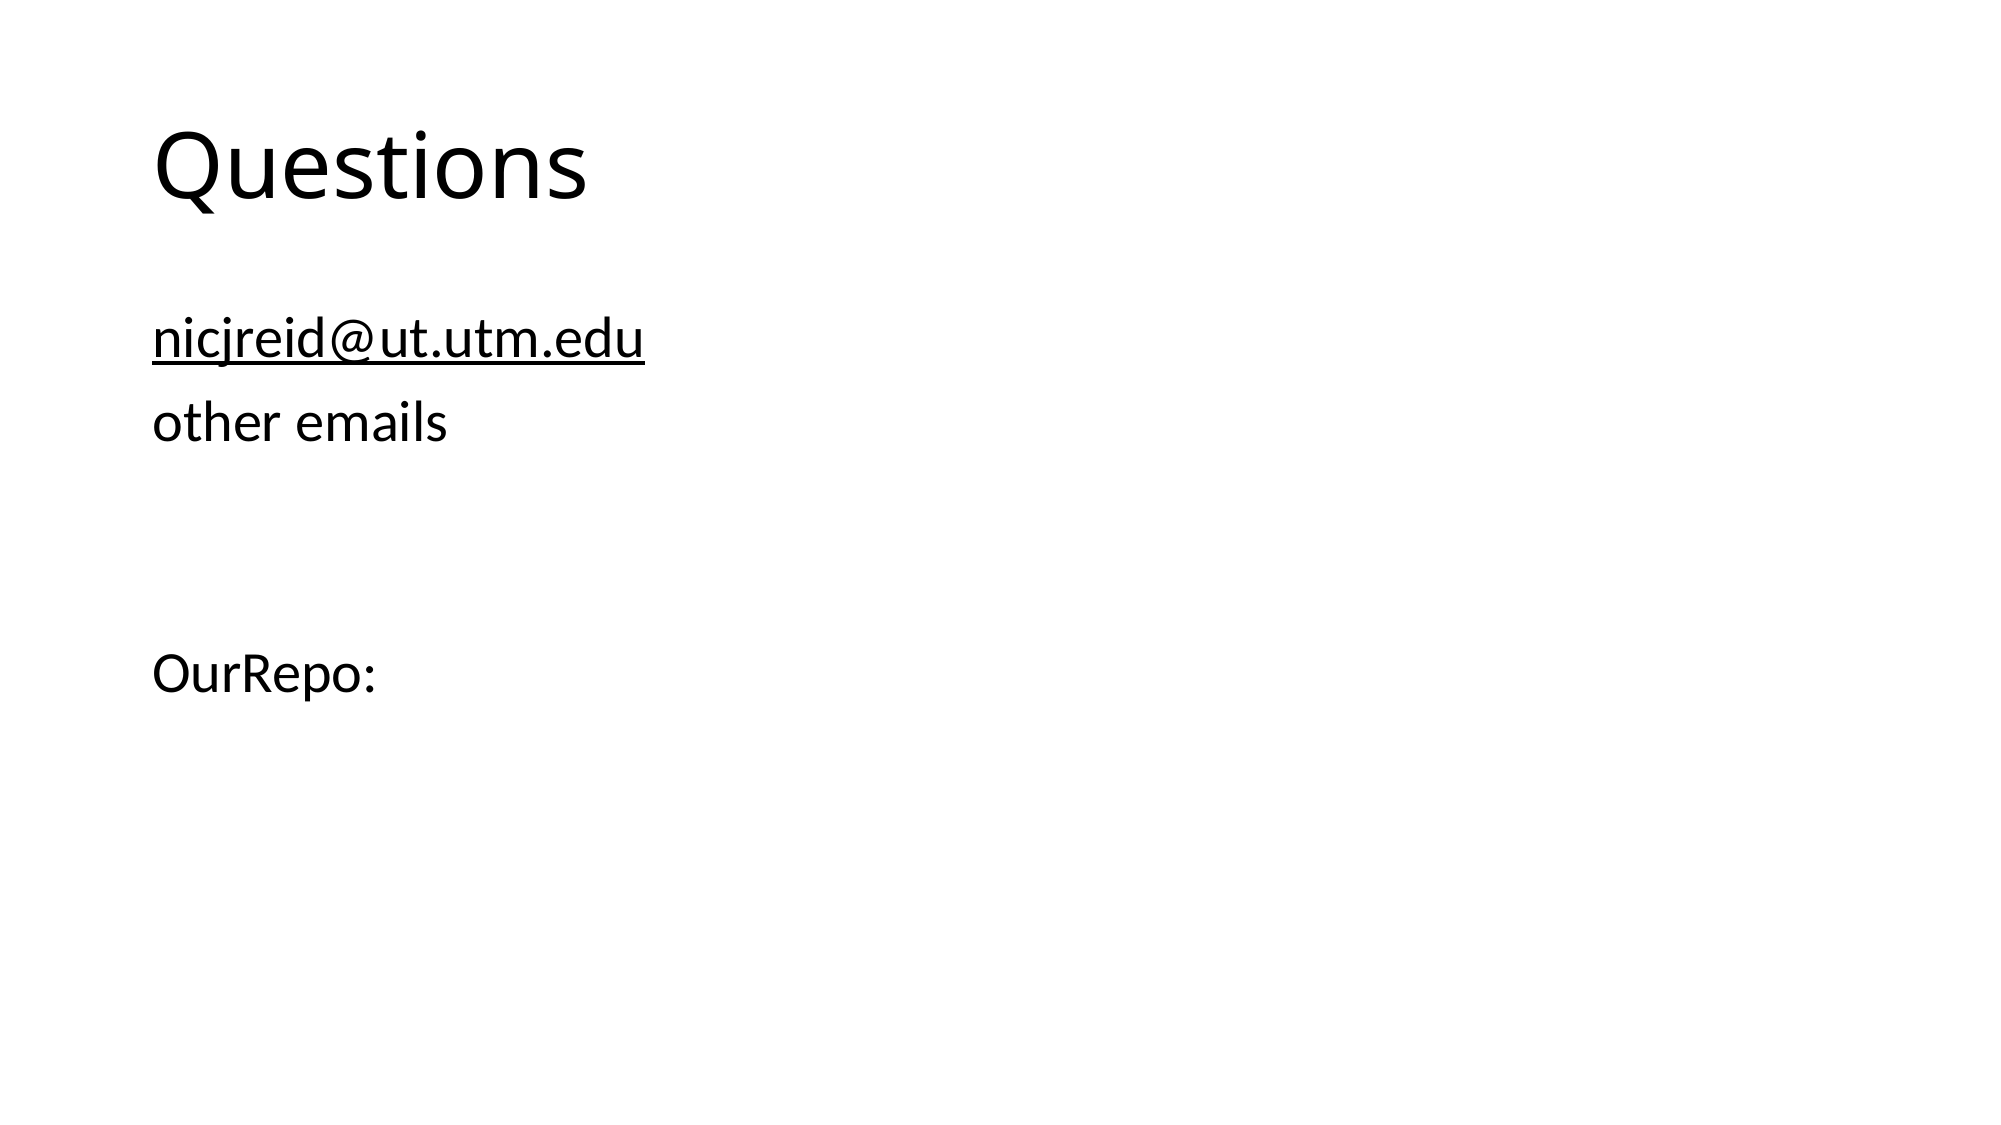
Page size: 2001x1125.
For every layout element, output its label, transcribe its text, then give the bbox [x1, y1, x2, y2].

list nicjreid@ut.utm.edu other emails OurRepo: [137, 299, 1863, 1014]
title Questions [137, 59, 1863, 278]
